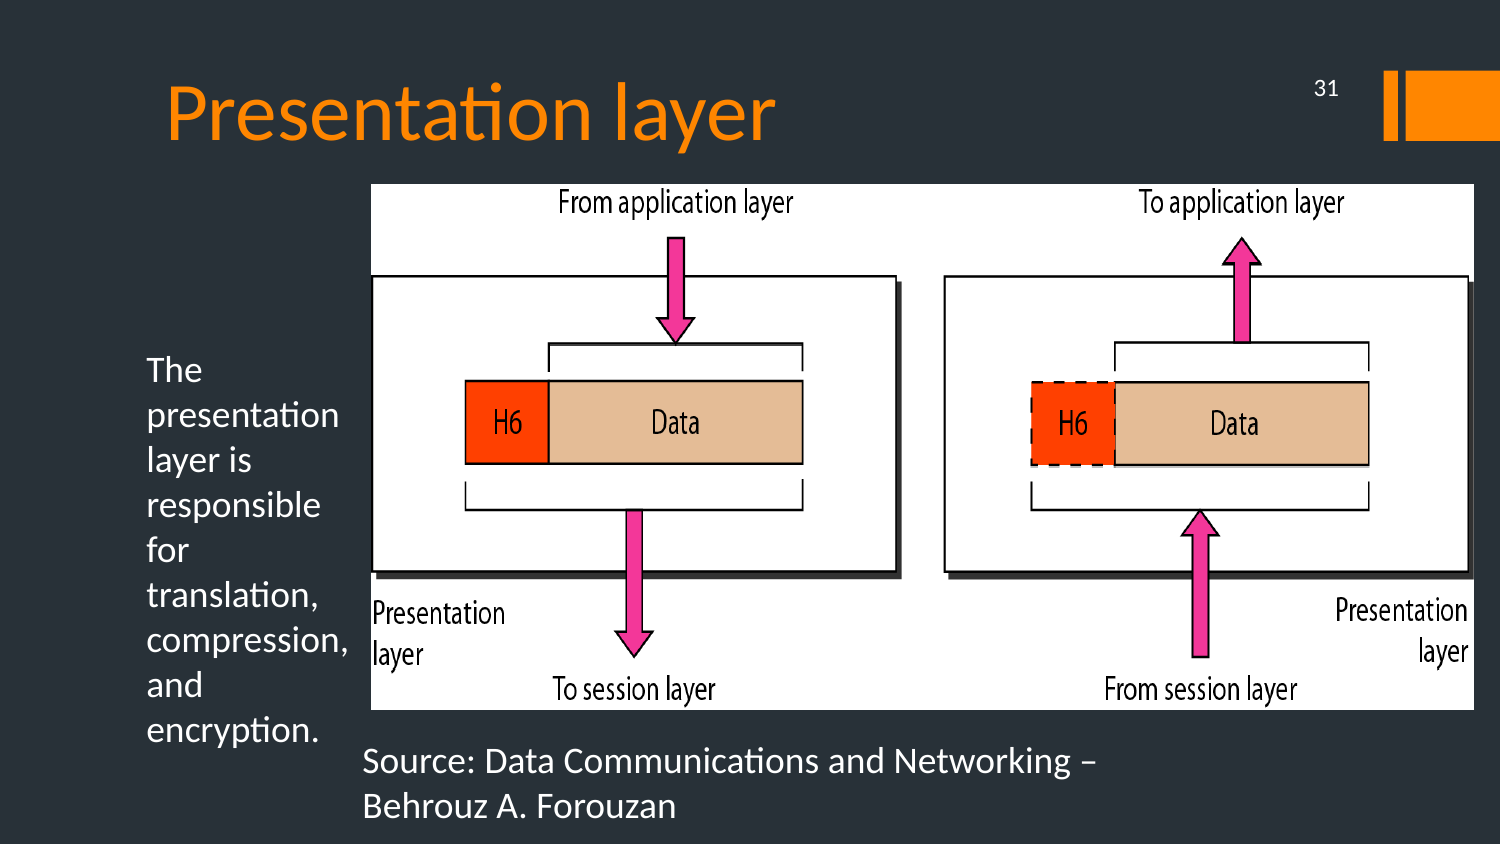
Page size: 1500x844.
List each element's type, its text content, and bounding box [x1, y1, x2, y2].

text_box The presentation layer is responsible for translation, compression, and encryption. [135, 339, 372, 756]
slide_number 31 [1199, 67, 1355, 105]
title Presentation layer [150, 22, 1350, 165]
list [371, 184, 1475, 711]
text_box Source: Data Communications and Networking – Behrouz A. Forouzan [351, 729, 1244, 832]
